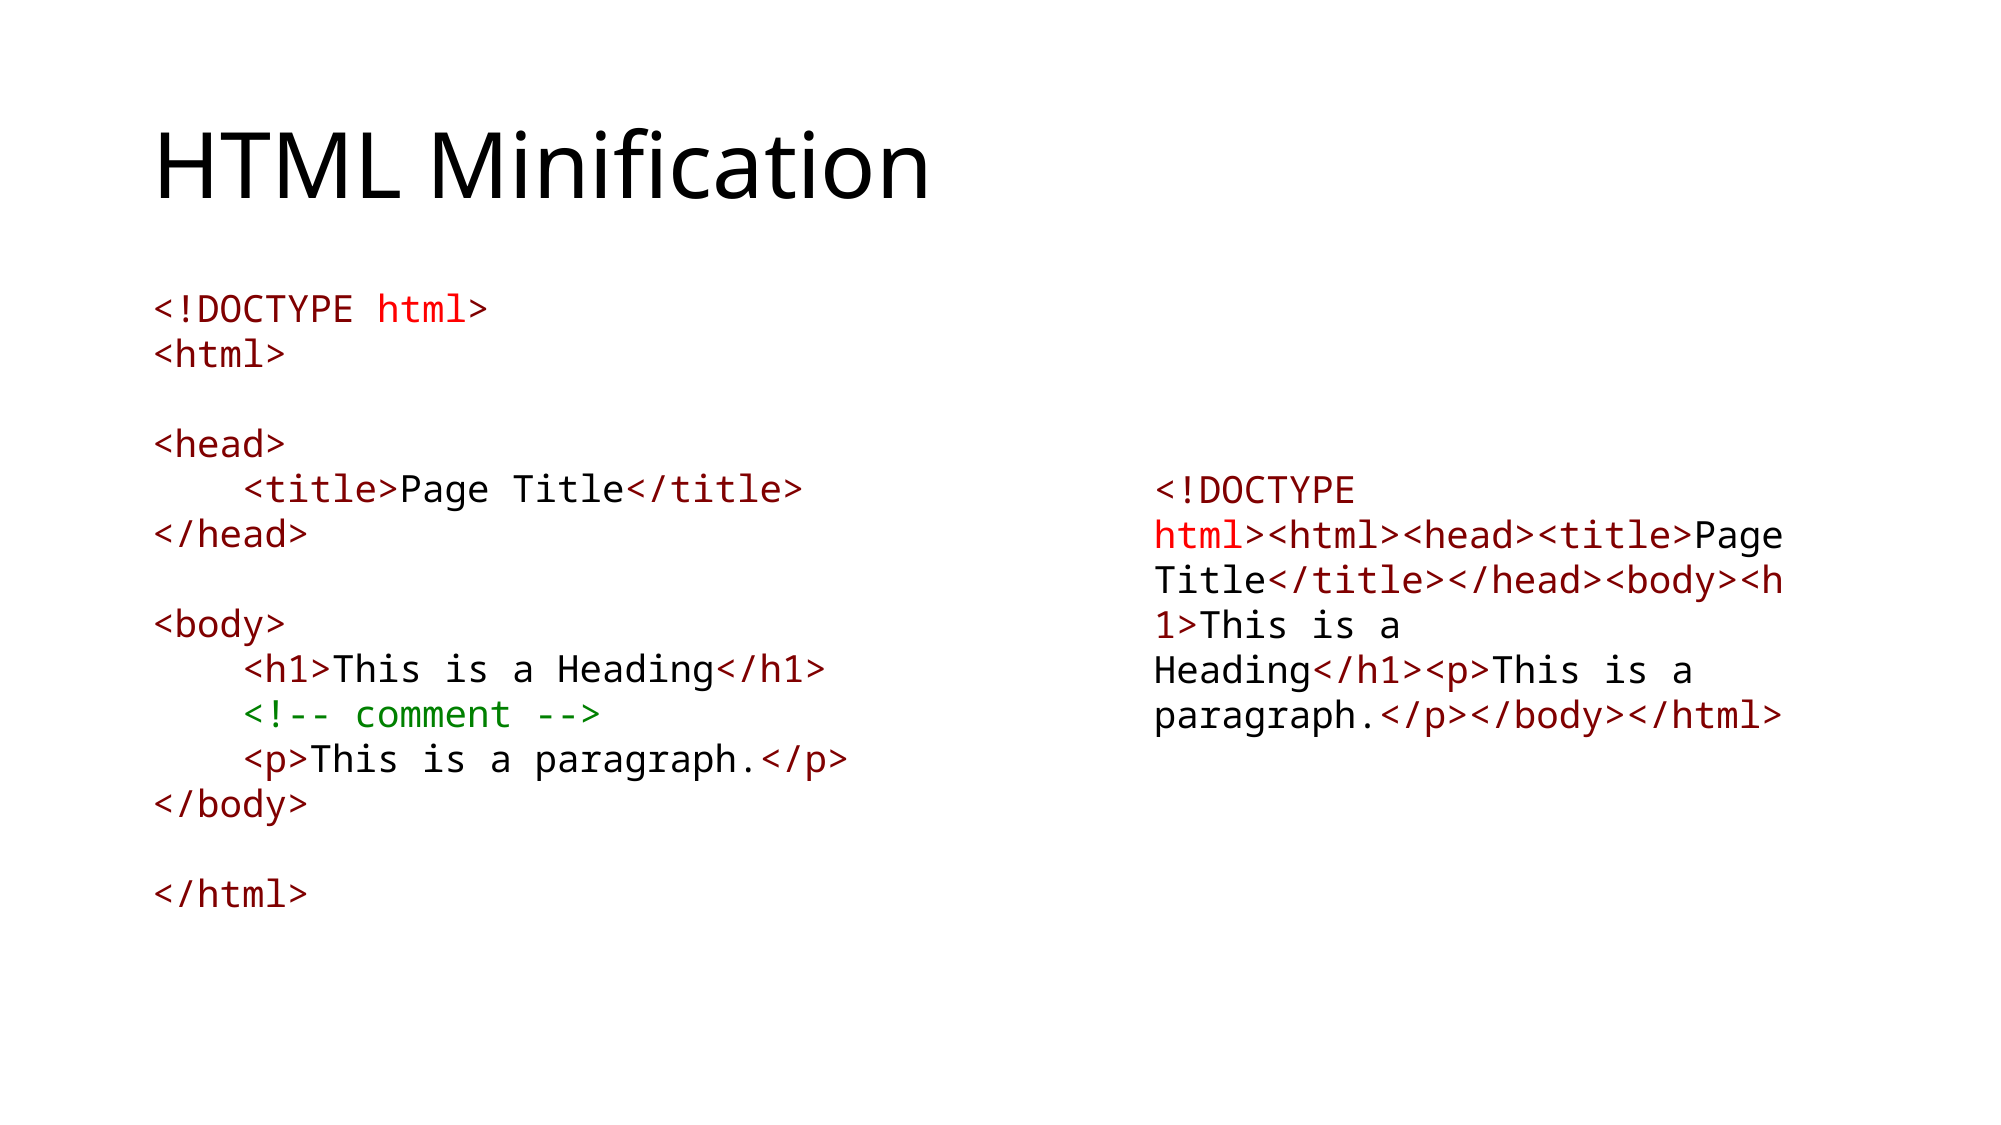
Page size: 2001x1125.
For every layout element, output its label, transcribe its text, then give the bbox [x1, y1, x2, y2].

text_box <!DOCTYPE html> <html> <head> <title>Page Title</title> </head> <body> <h1>This is a Heading</h1> <!-- comment --> <p>This is a paragraph.</p> </body> </html> [137, 277, 871, 922]
title HTML Minification [137, 59, 1863, 278]
text_box <!DOCTYPE html><html><head><title>Page Title</title></head><body><h1>This is a Heading</h1><p>This is a paragraph.</p></body></html> [1139, 458, 1809, 744]
